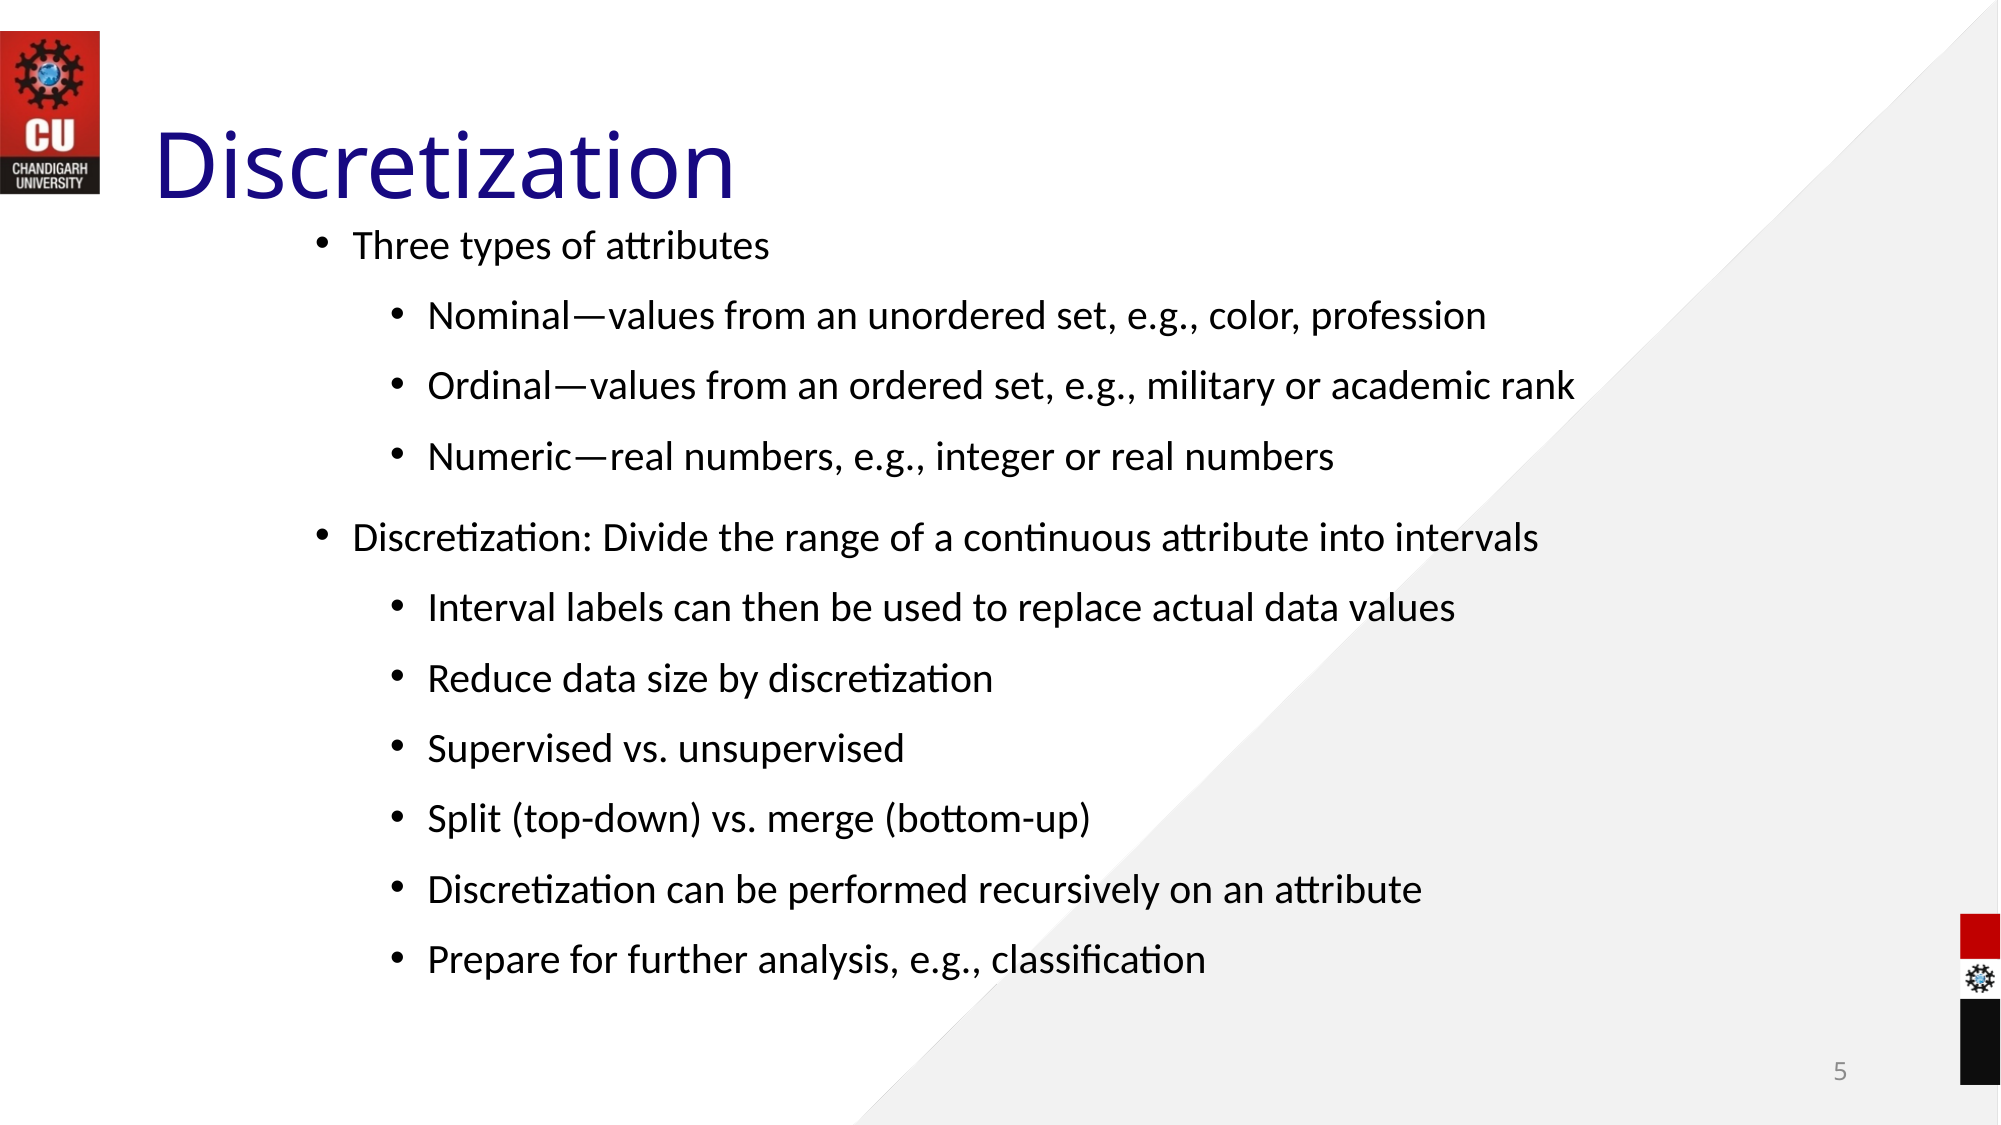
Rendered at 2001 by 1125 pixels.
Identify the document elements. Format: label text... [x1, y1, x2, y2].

list Three types of attributes Nominal—values from an unordered set, e.g., color, profession Ordinal—values from an ordered set, e.g., military or academic rank Numeric—real numbers, e.g., integer or real numbers Discretization: Divide the range of a continuous attribute into intervals Interval labels can then be used to replace actual data values Reduce data size by discretization Supervised vs. unsupervised Split (top-down) vs. merge (bottom-up) Discretization can be performed recursively on an attribute Prepare for further analysis, e.g., classification [300, 200, 1700, 1075]
picture [0, 0, 2001, 1125]
title Discretization [137, 59, 1863, 278]
slide_number 5 [1412, 1042, 1863, 1103]
